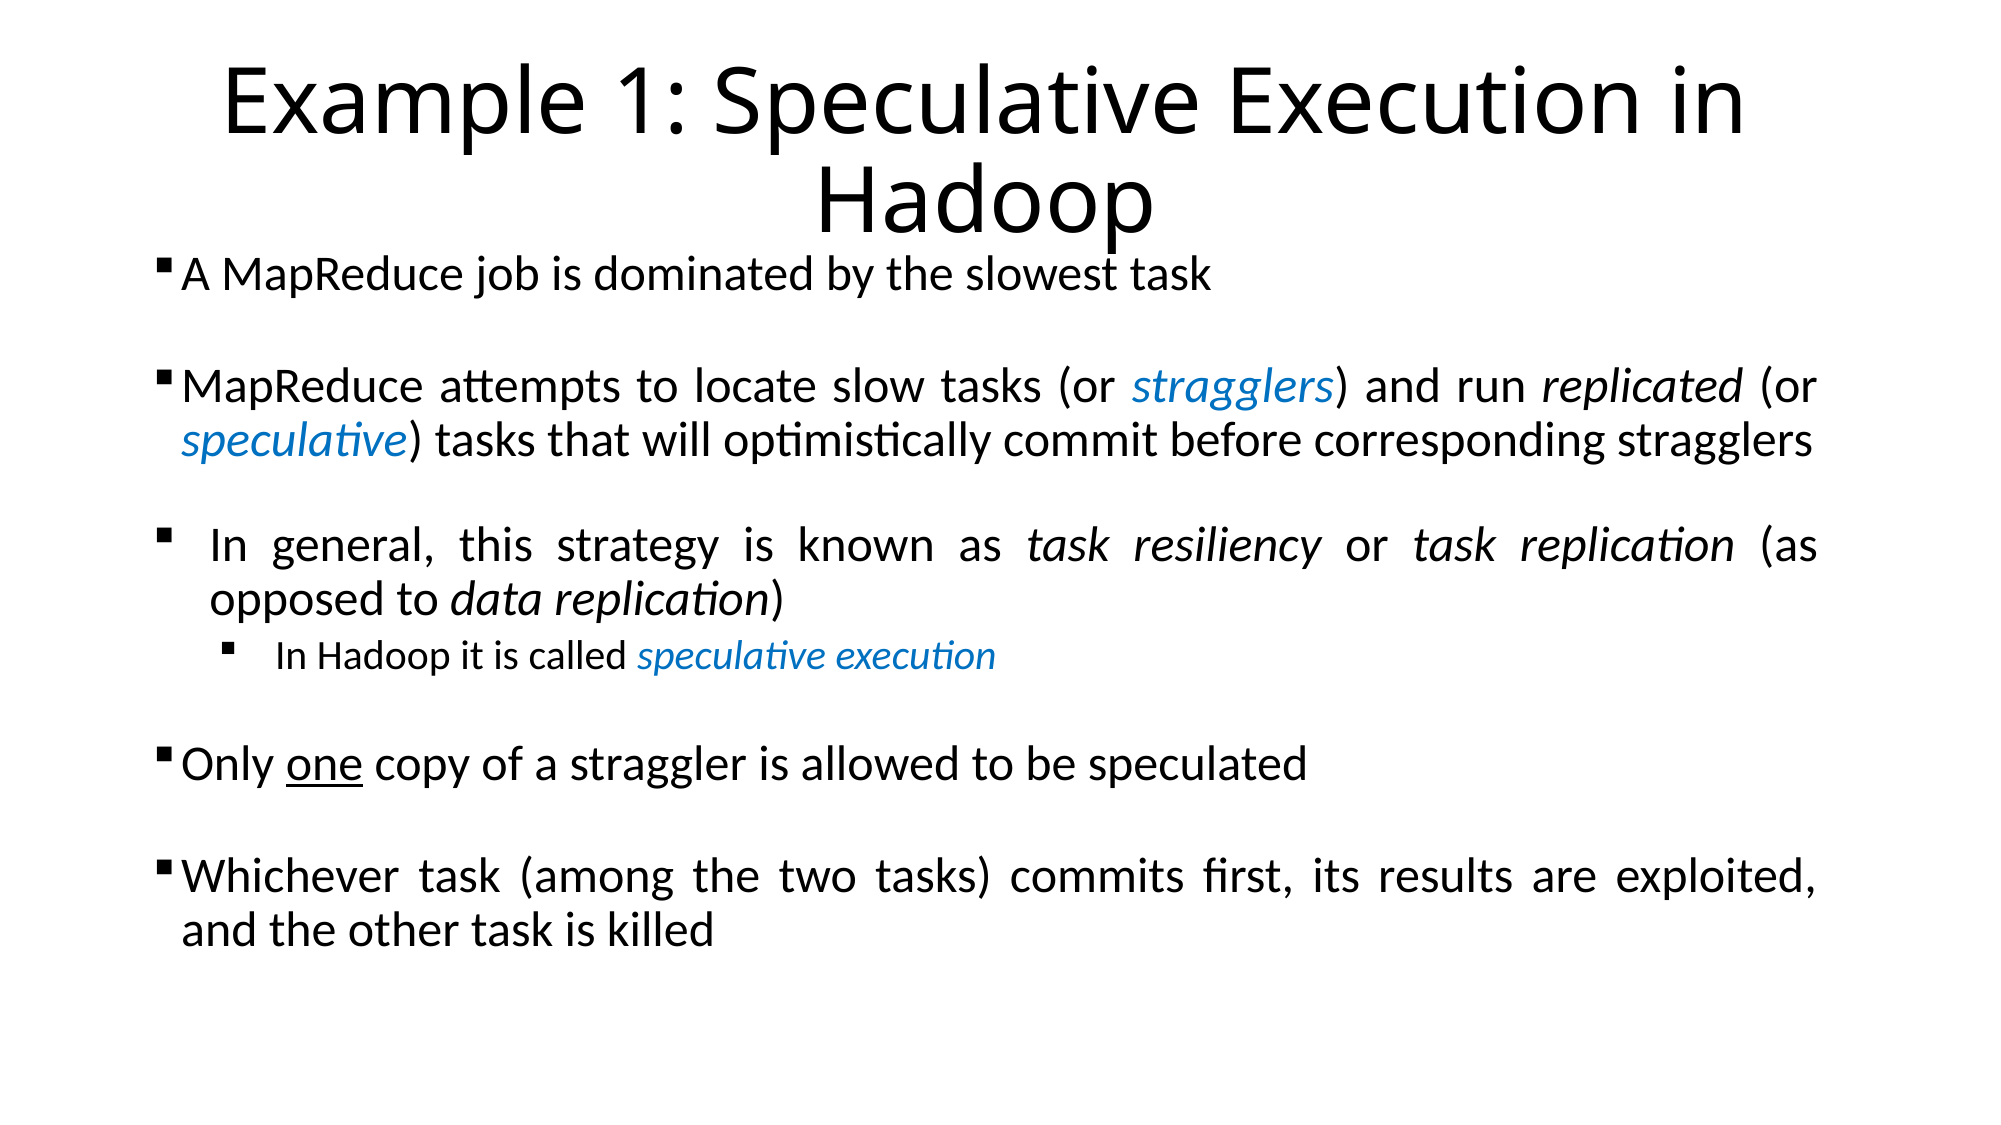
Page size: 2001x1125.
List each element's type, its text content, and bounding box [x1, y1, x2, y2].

list A MapReduce job is dominated by the slowest task MapReduce attempts to locate slow tasks (or stragglers) and run replicated (or speculative) tasks that will optimistically commit before corresponding stragglers In general, this strategy is known as task resiliency or task replication (as opposed to data replication) In Hadoop it is called speculative execution Only one copy of a straggler is allowed to be speculated Whichever task (among the two tasks) commits first, its results are exploited, and the other task is killed [138, 239, 1833, 1065]
title Example 1: Speculative Execution in Hadoop [138, 45, 1833, 239]
